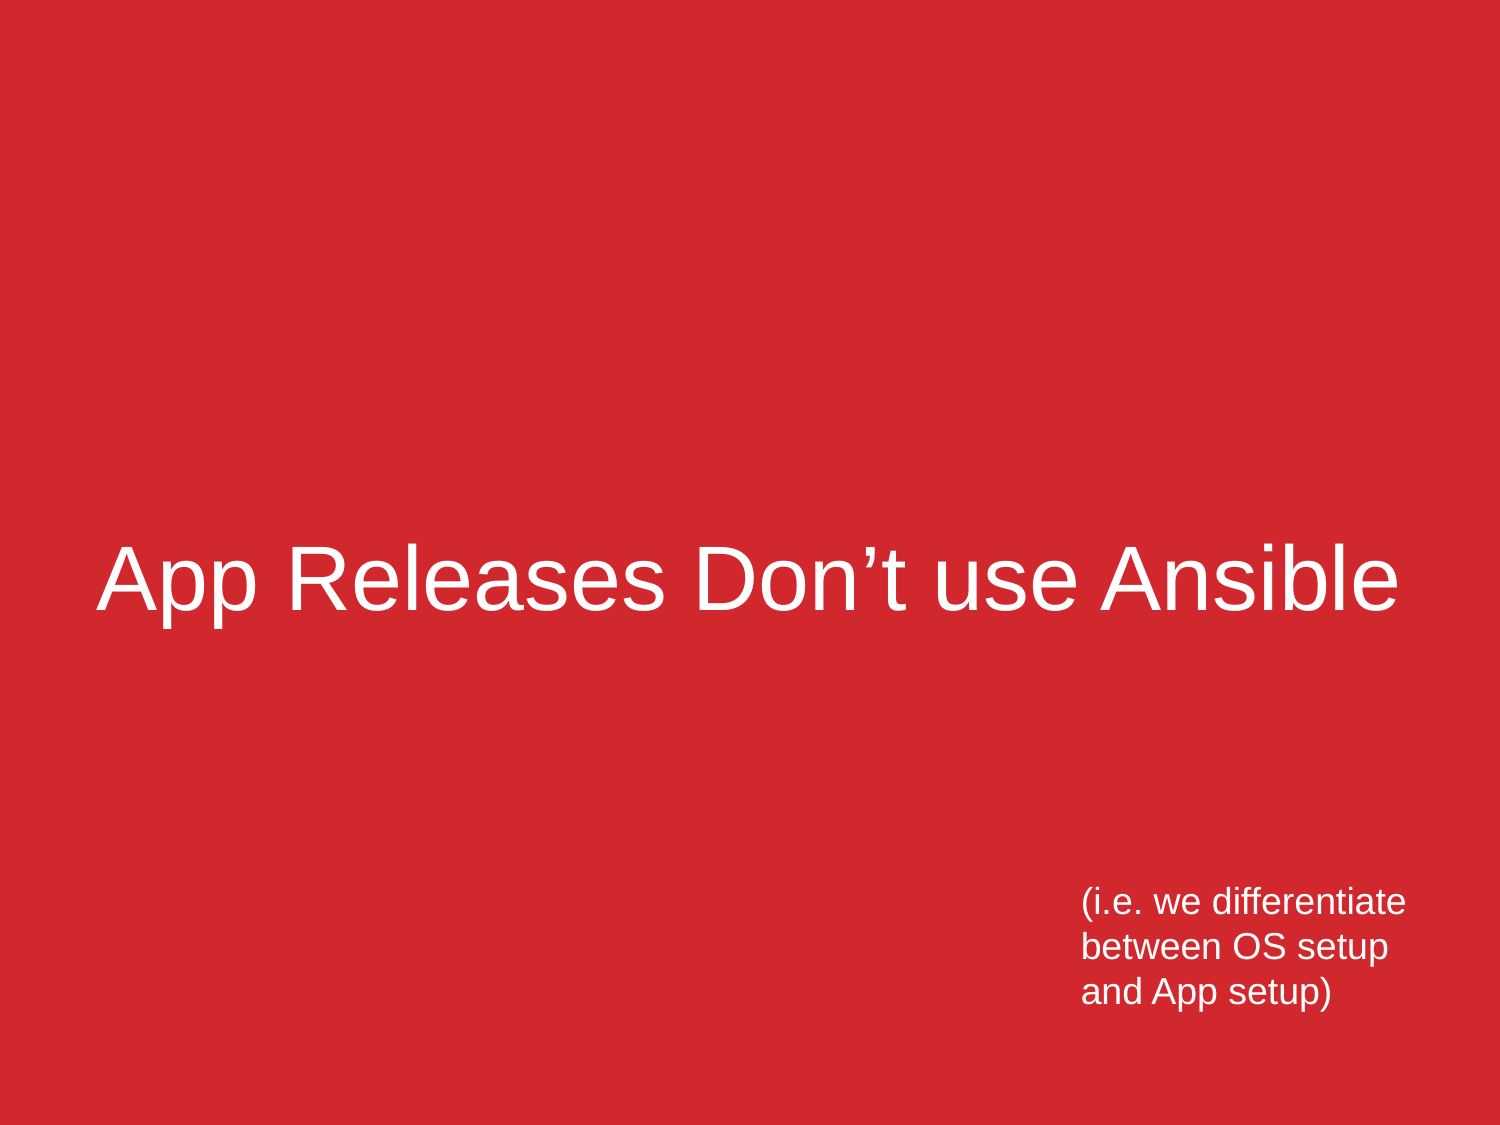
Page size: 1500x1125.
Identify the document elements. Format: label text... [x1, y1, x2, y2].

text_box (i.e. we differentiate between OS setup and App setup) [1066, 869, 1422, 1019]
title App Releases Don’t use Ansible [75, 479, 1425, 668]
